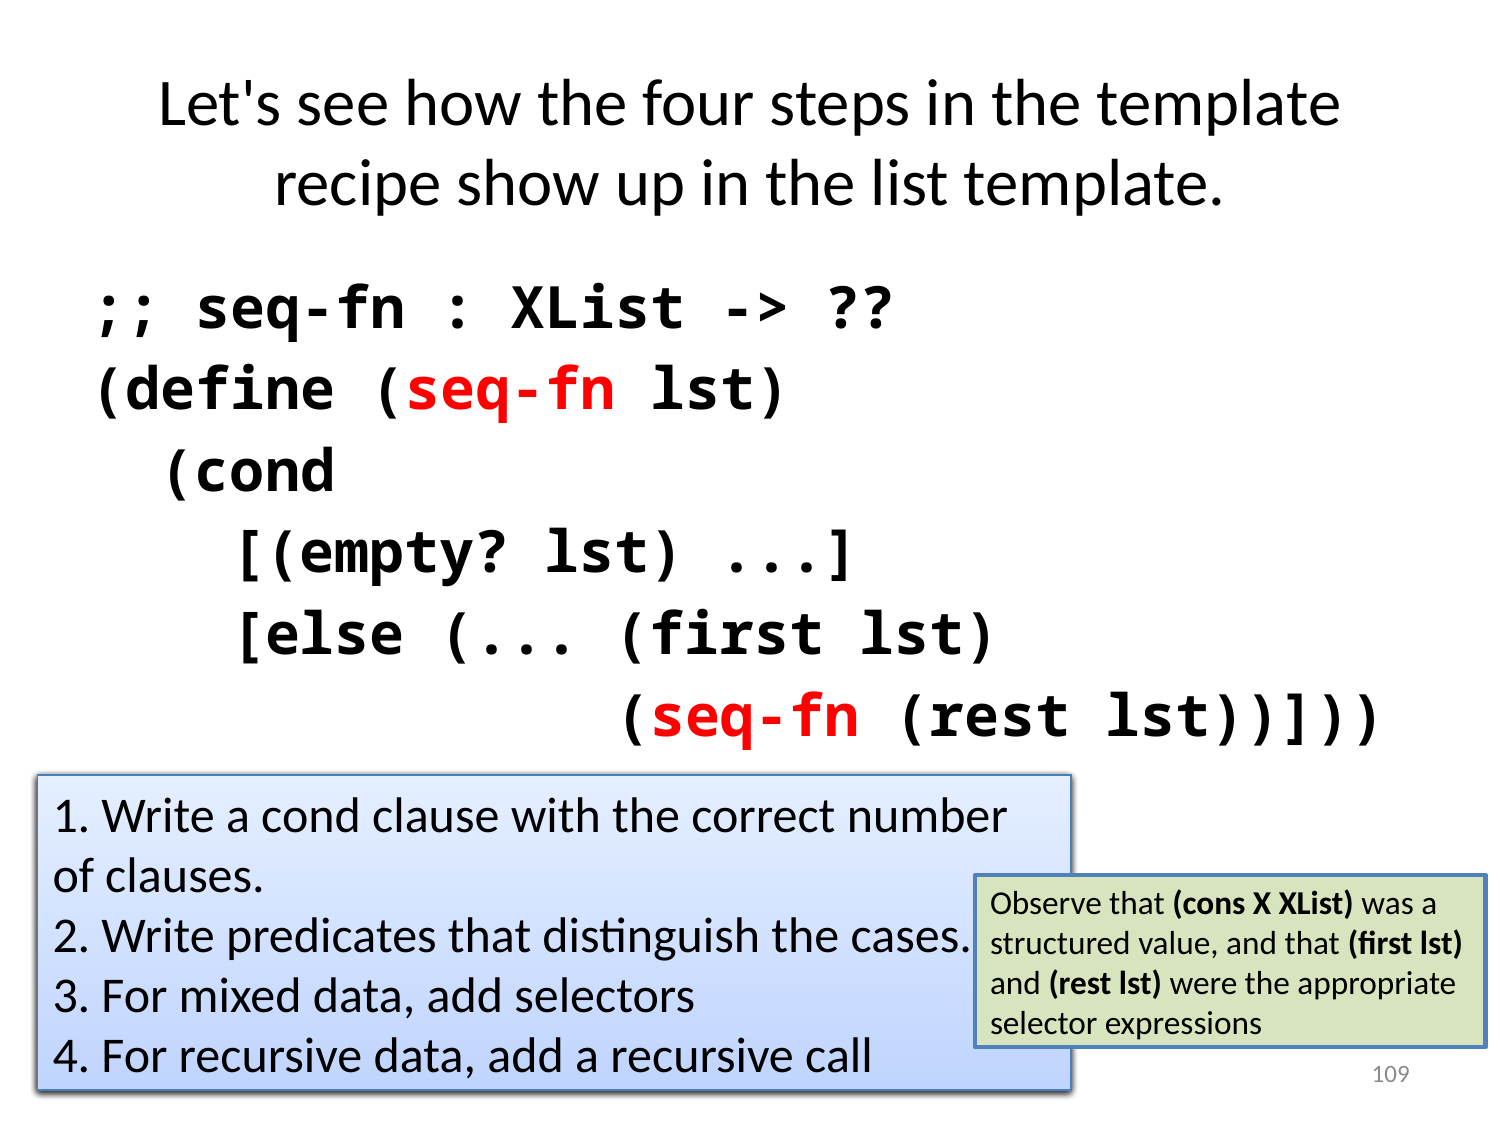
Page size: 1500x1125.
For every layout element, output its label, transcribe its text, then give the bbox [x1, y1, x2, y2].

text_box Observe that (cons X XList) was a structured value, and that (first lst) and (rest lst) were the appropriate selector expressions [973, 873, 1488, 1049]
text_box ;; seq-fn : XList -> ?? (define (seq-fn lst) (cond [(empty? lst) ...] [else (... (first lst) (seq-fn (rest lst))])) [74, 262, 1425, 873]
title Let's see how the four steps in the template recipe show up in the list template. [75, 45, 1425, 233]
text_box 1. Write a cond clause with the correct number of clauses. 2. Write predicates that distinguish the cases. 3. For mixed data, add selectors 4. For recursive data, add a recursive call [37, 774, 1072, 1091]
slide_number 109 [1074, 1049, 1425, 1103]
